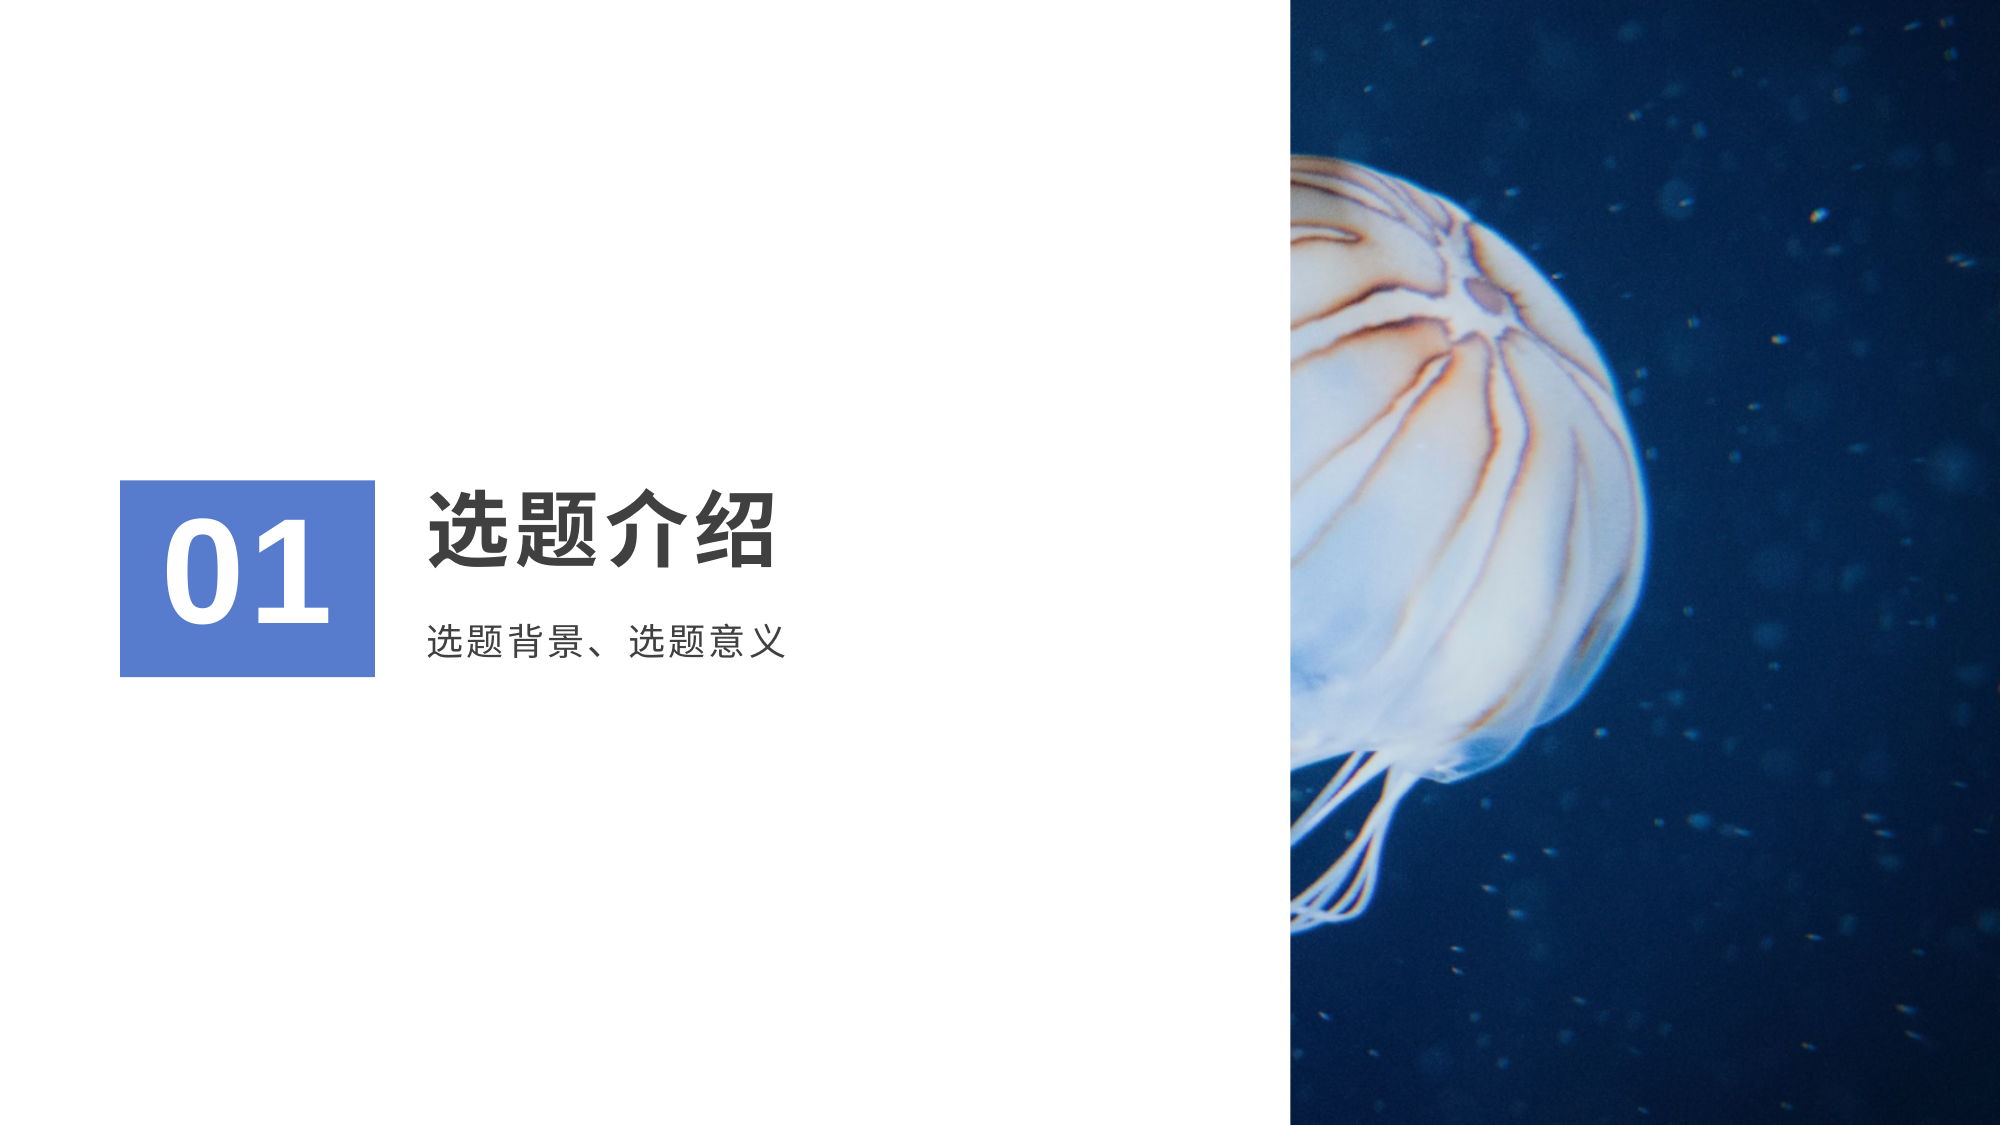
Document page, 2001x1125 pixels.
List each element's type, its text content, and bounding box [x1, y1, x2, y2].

subtitle 选题背景、选题意义 [411, 597, 1268, 672]
title 选题介绍 [411, 409, 1268, 585]
picture [1291, 0, 2000, 1125]
text_box 01 [120, 480, 375, 678]
